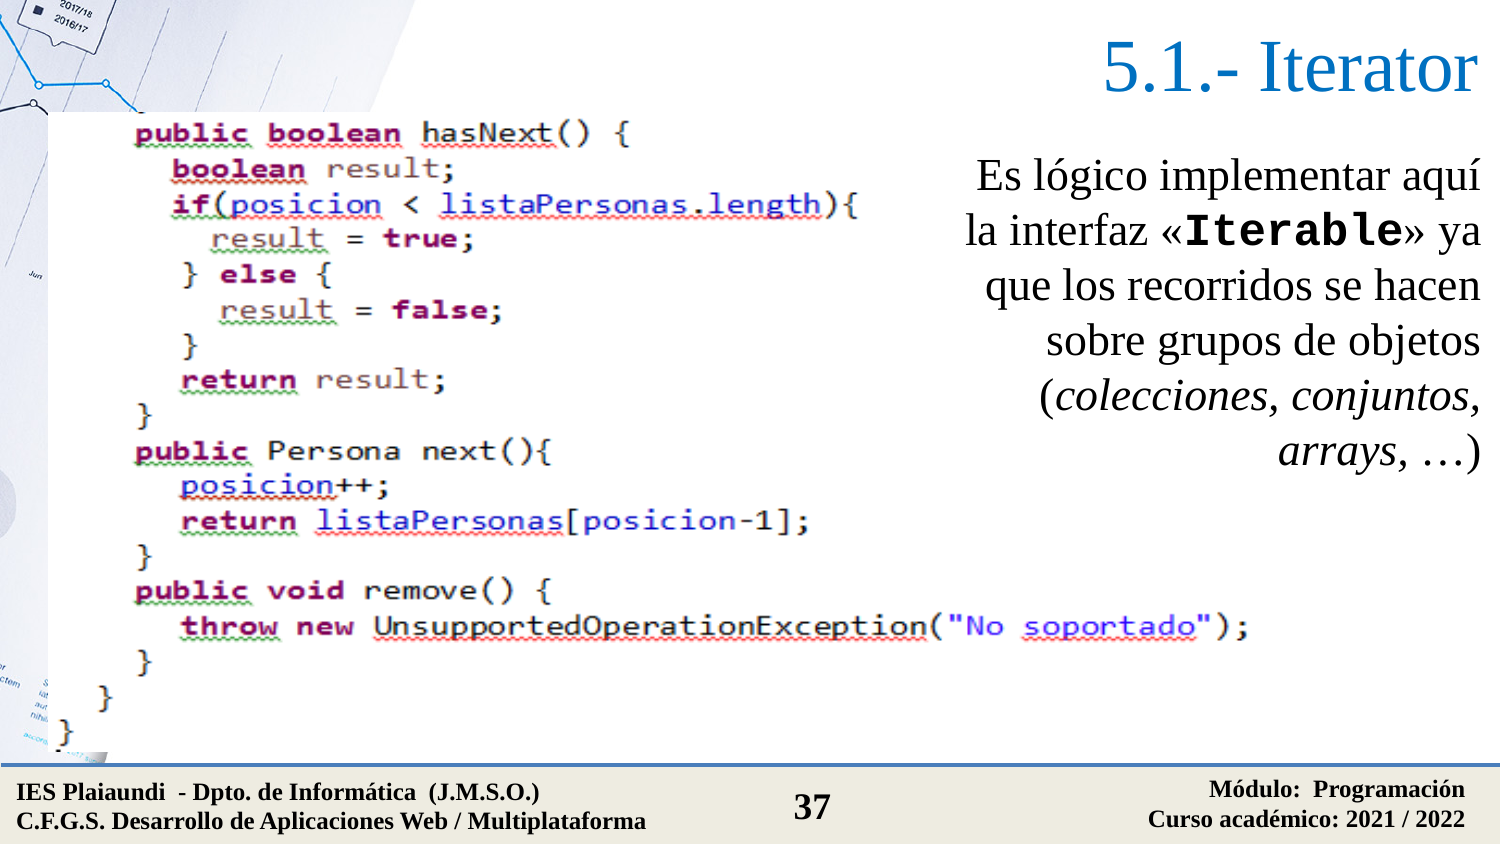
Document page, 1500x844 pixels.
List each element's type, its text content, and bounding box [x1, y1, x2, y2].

picture [0, 0, 1500, 763]
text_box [1, 764, 1500, 844]
text_box Es lógico implementar aquí la interfaz «Iterable» ya que los recorridos se hacen sobre grupos de objetos (colecciones, conjuntos, arrays, …) [1292, 137, 1497, 483]
title 5.1.- Iterator [191, 0, 1495, 125]
